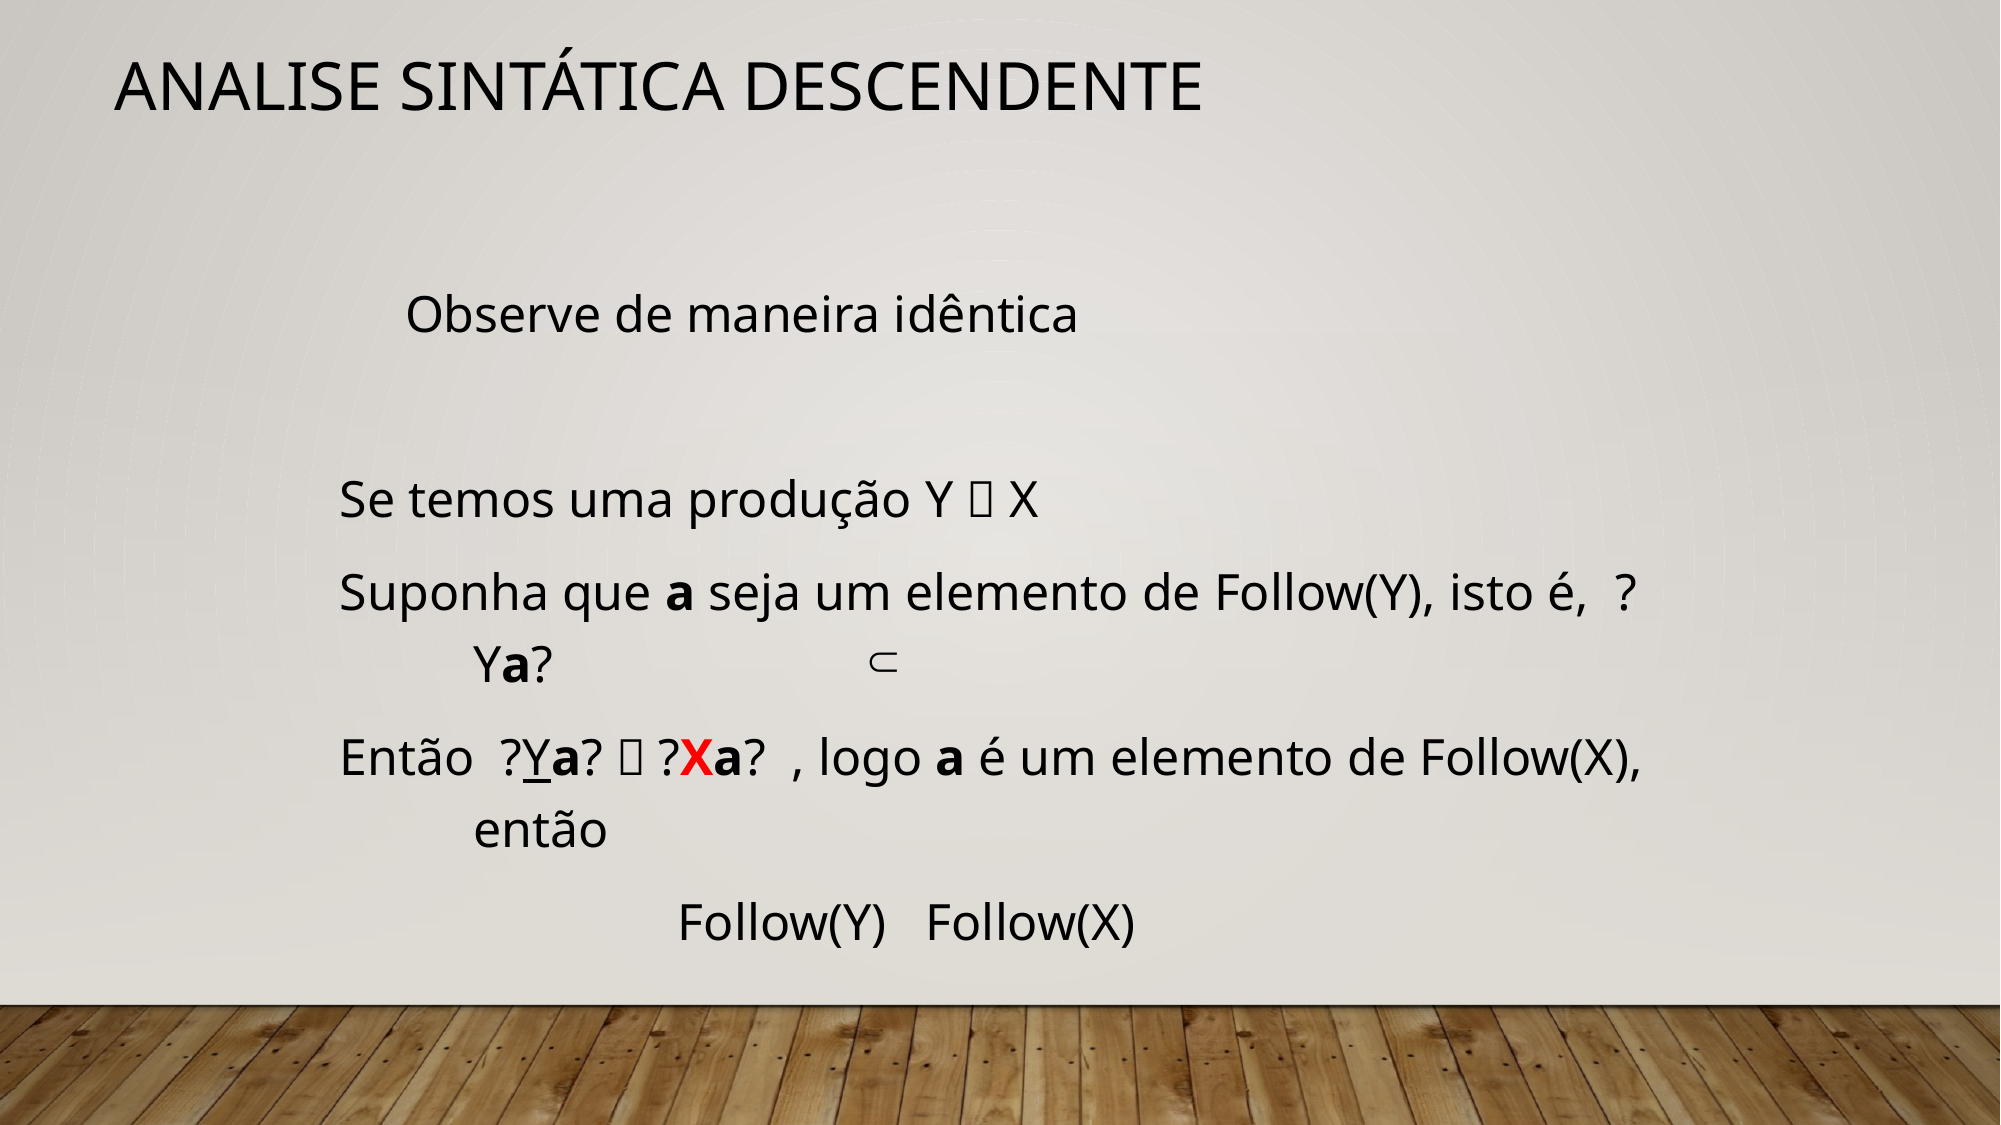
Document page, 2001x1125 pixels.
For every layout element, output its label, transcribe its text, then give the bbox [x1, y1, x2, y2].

list Observe de maneira idêntica Se temos uma produção Y  X Suponha que a seja um elemento de Follow(Y), isto é, ?Ya? Então ?Ya?  ?Xa? , logo a é um elemento de Follow(X), então Follow(Y) Follow(X) [324, 262, 1709, 1005]
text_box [857, 644, 906, 685]
picture [0, 1005, 2000, 1125]
title Analise Sintática Descendente [99, 45, 1900, 233]
